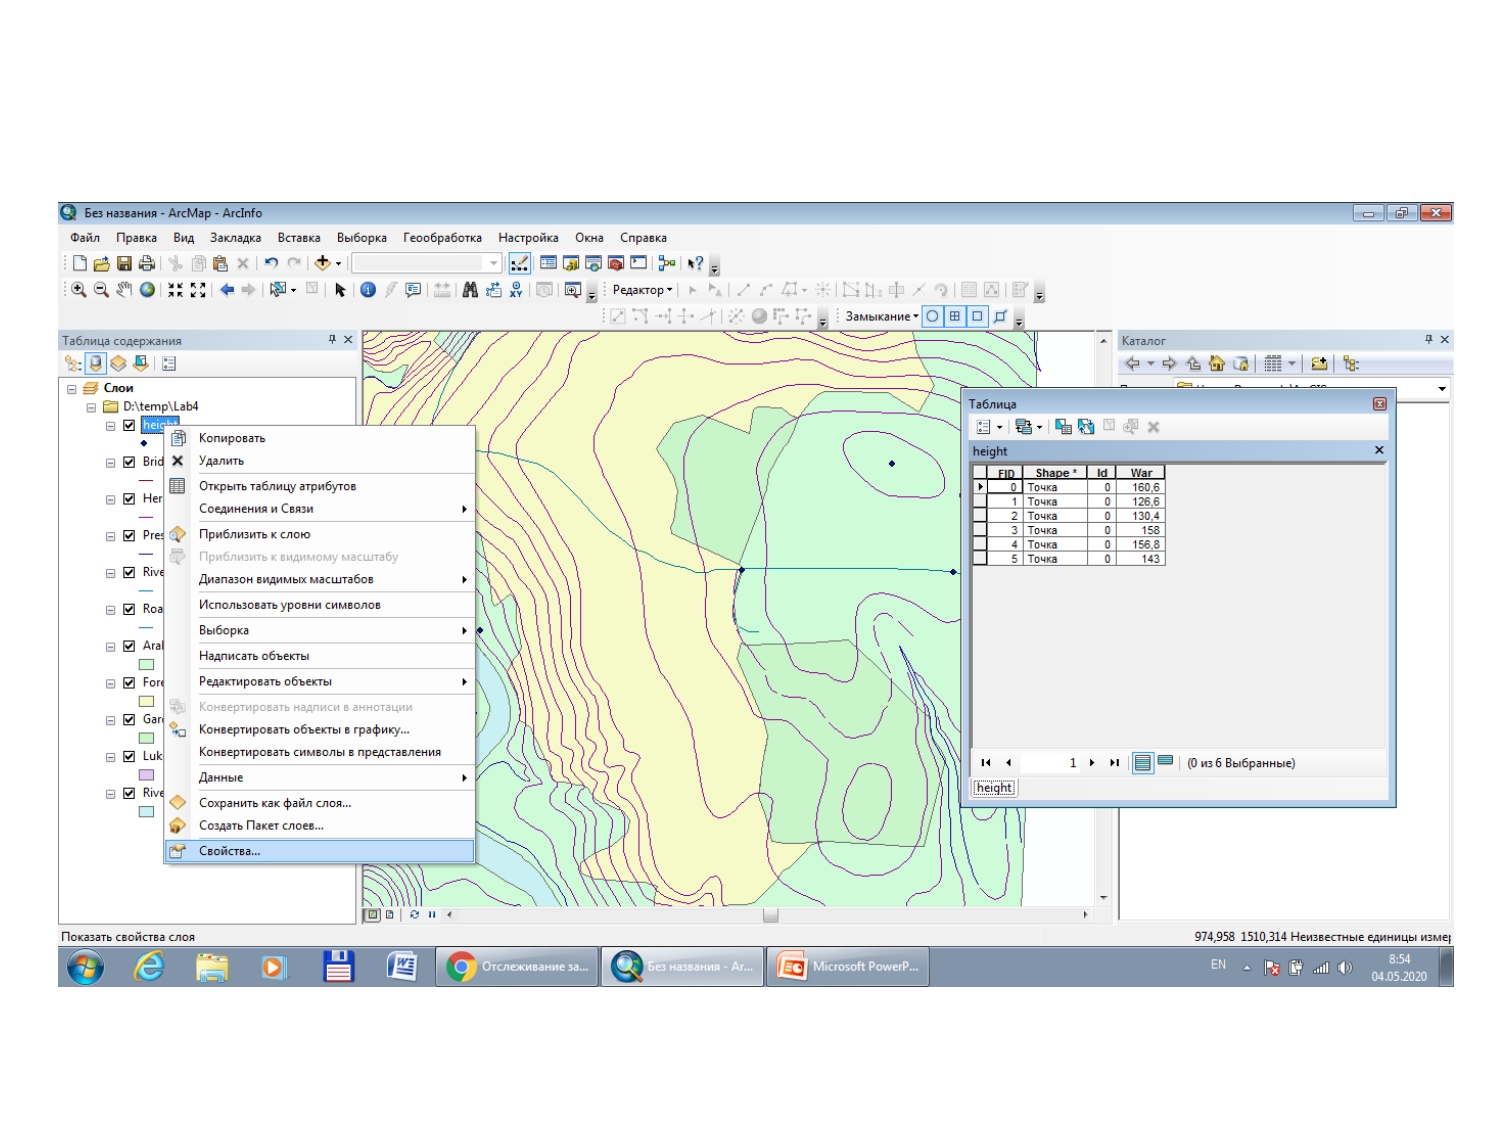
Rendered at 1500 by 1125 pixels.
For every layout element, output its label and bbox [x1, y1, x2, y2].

picture [58, 201, 1454, 987]
